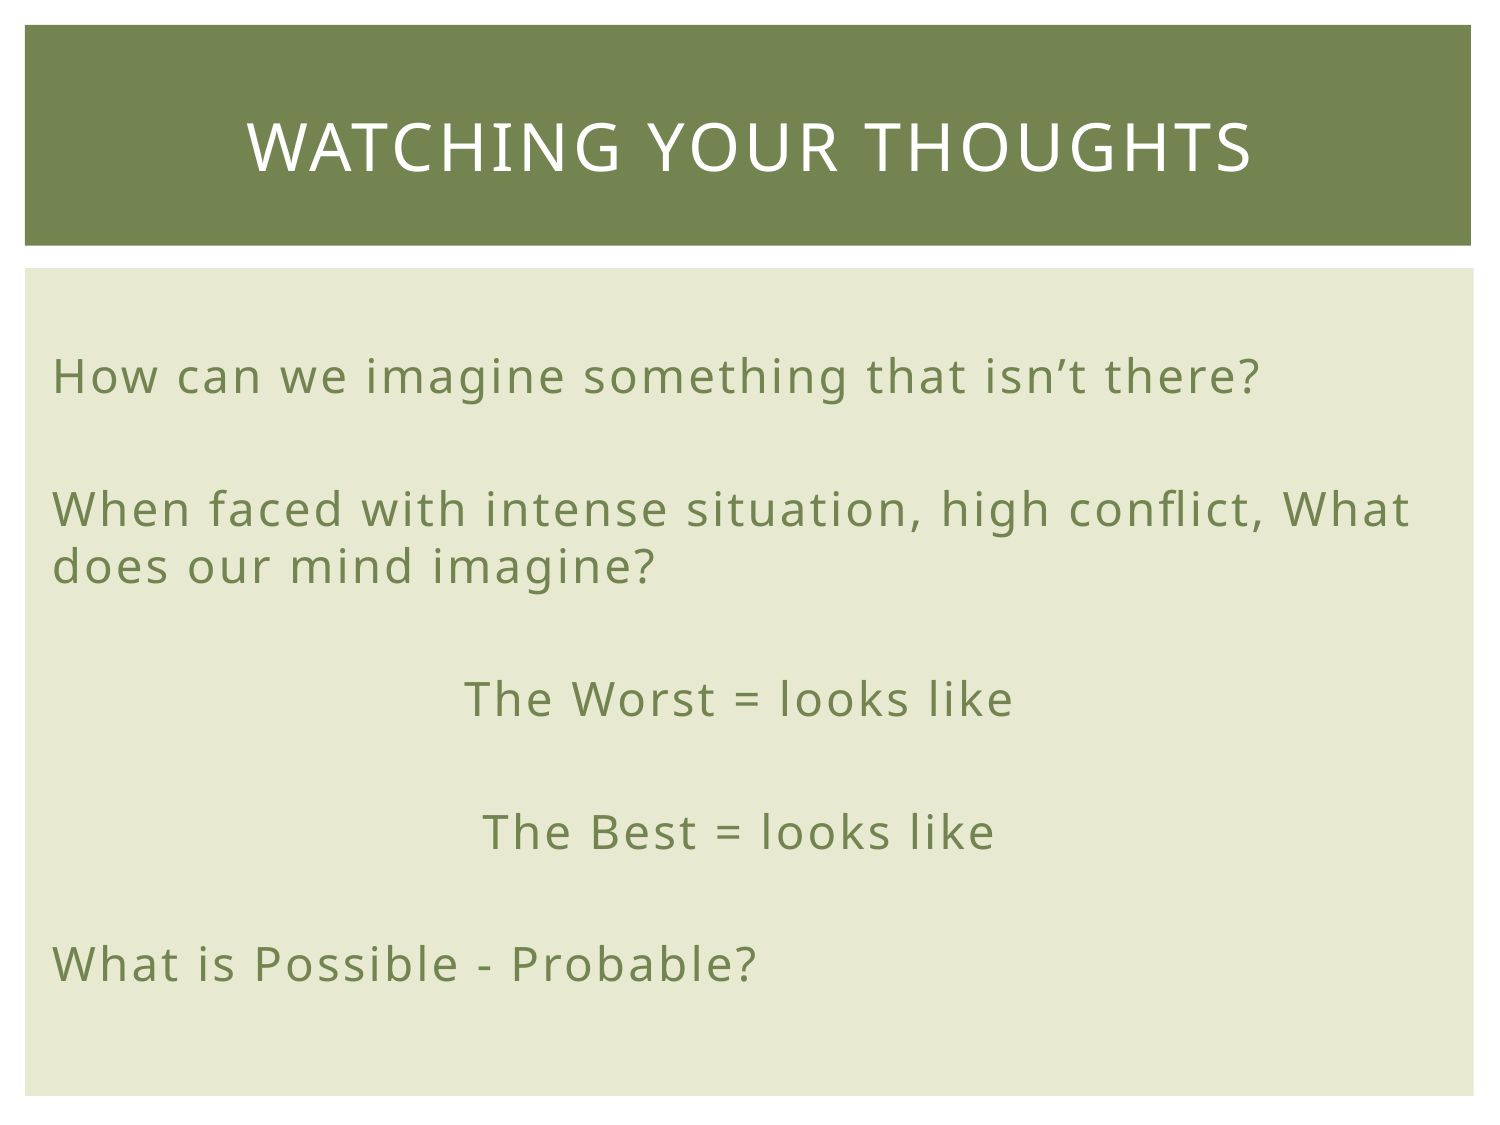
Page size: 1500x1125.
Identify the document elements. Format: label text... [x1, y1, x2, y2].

title Watching your thoughts [62, 58, 1438, 232]
list How can we imagine something that isn’t there? When faced with intense situation, high conflict, What does our mind imagine? The Worst = looks like The Best = looks like What is Possible - Probable? [29, 281, 1442, 1005]
